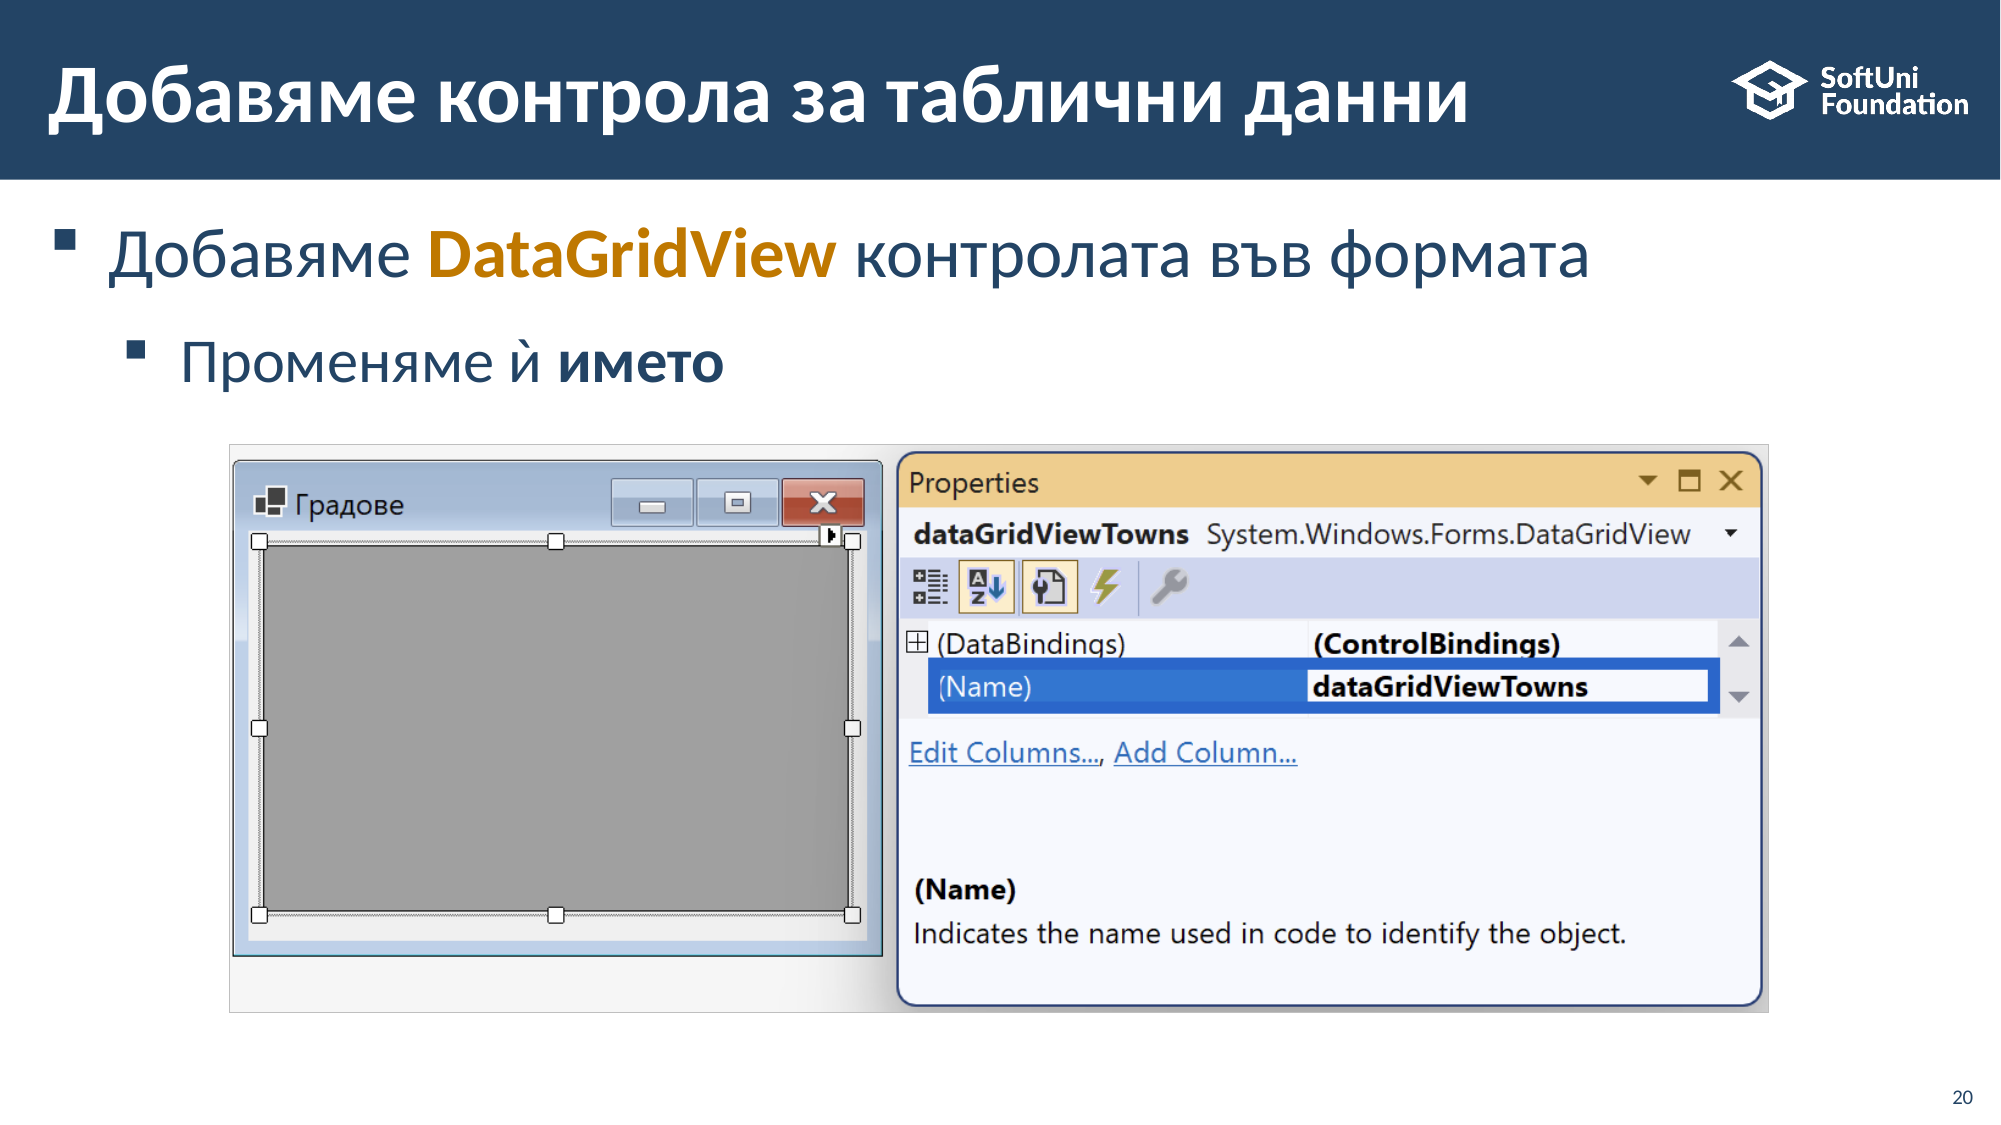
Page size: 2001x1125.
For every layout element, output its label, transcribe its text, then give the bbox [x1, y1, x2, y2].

picture [1731, 60, 1968, 120]
picture [229, 444, 1769, 1014]
list Добавяме DataGridView контролата във формата Променяме ѝ името [31, 196, 1967, 1104]
slide_number 20 [1927, 1067, 1989, 1117]
title Добавяме контрола за таблични данни [31, 16, 1716, 162]
